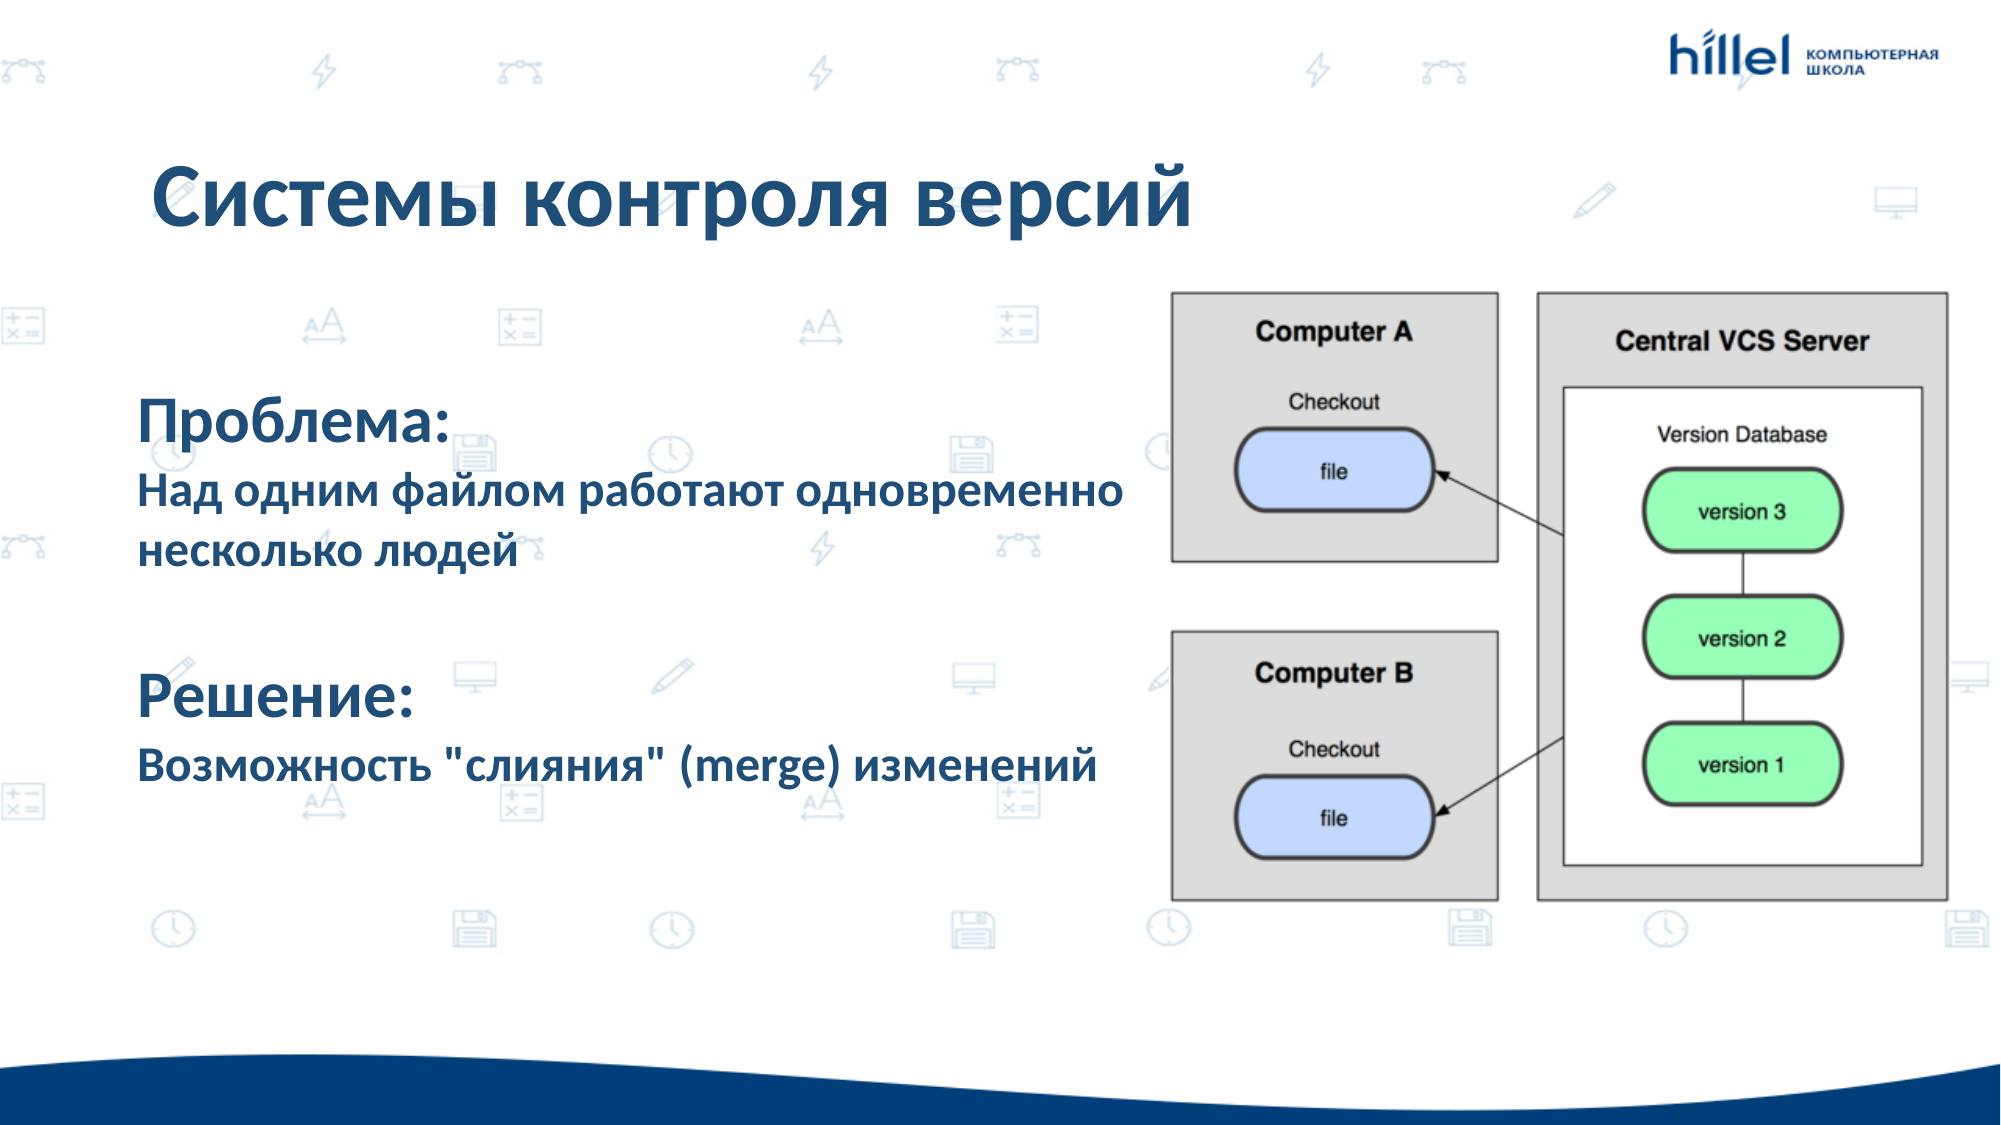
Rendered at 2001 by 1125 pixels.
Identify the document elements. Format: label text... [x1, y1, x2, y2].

text_box Решение: Возможность "слияния" (merge) изменений [122, 643, 1169, 882]
text_box Проблема: Над одним файлом работают одновременно несколько людей [122, 368, 1169, 607]
picture [0, 0, 2001, 1125]
title Системы контроля версий [137, 139, 1863, 358]
